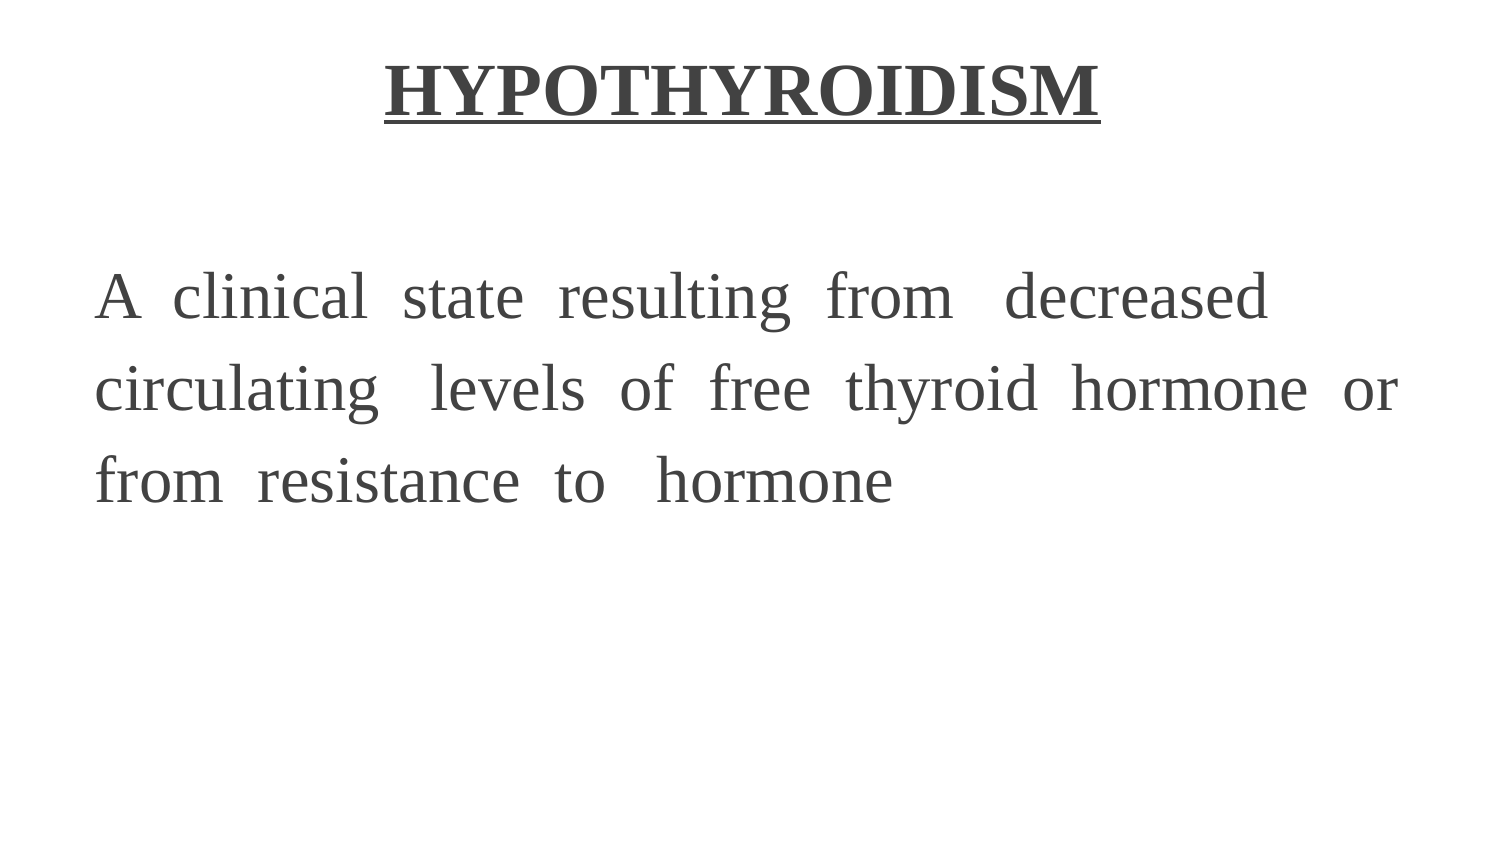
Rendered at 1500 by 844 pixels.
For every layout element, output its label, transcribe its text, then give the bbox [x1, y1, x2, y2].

title HYPOTHYROIDISM [123, 32, 1362, 139]
list A clinical state resulting from decreased circulating levels of free thyroid hormone or from resistance to hormone [76, 218, 1447, 537]
